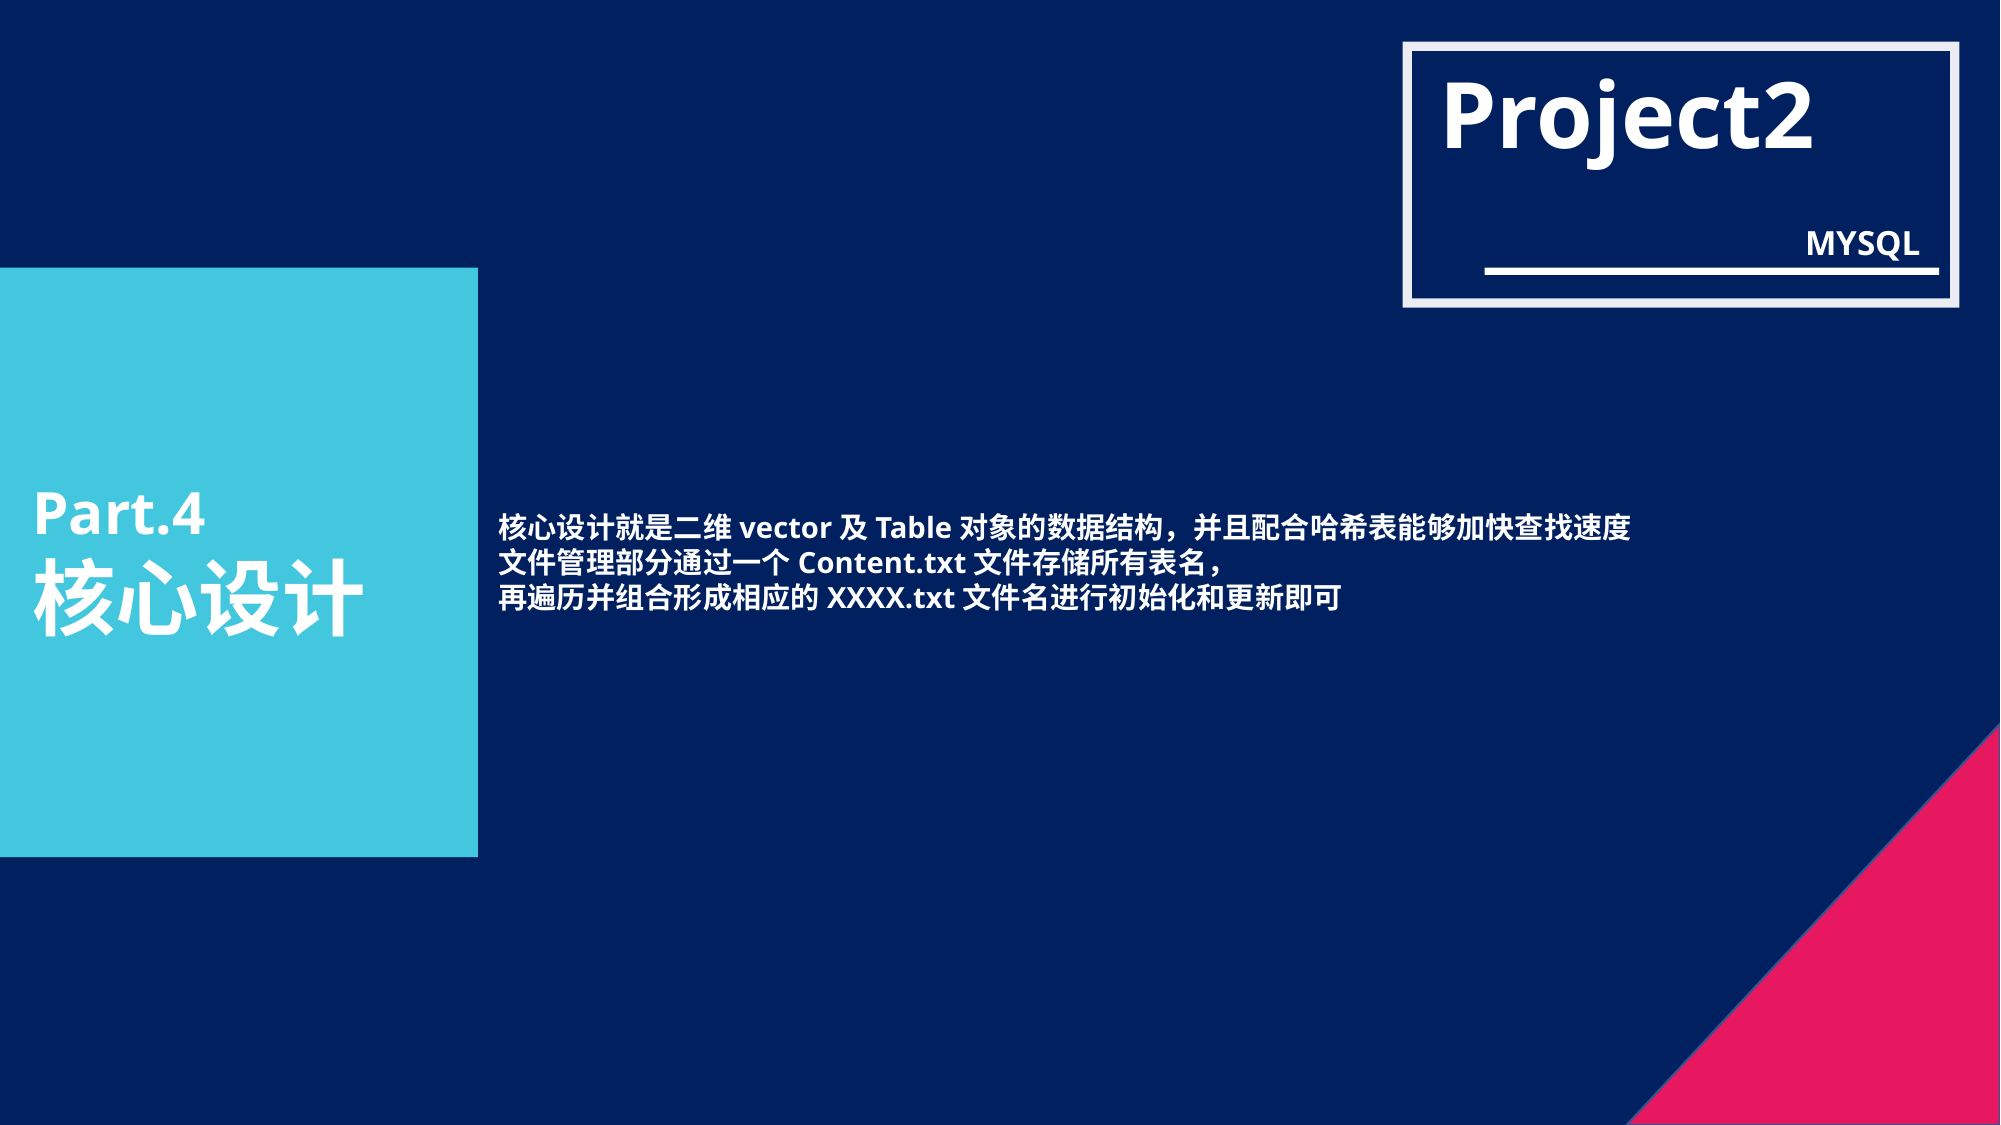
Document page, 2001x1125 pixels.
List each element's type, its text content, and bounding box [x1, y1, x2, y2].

text_box [1625, 722, 2000, 1125]
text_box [1402, 41, 1960, 308]
text_box [0, 266, 479, 858]
text_box Part.4 核心设计 [17, 468, 381, 654]
text_box 核心设计就是二维vector及Table对象的数据结构，并且配合哈希表能够加快查找速度 文件管理部分通过一个Content.txt文件存储所有表名， 再遍历并组合形成相应的XXXX.txt文件名进行初始化和更新即可 [483, 501, 1647, 622]
